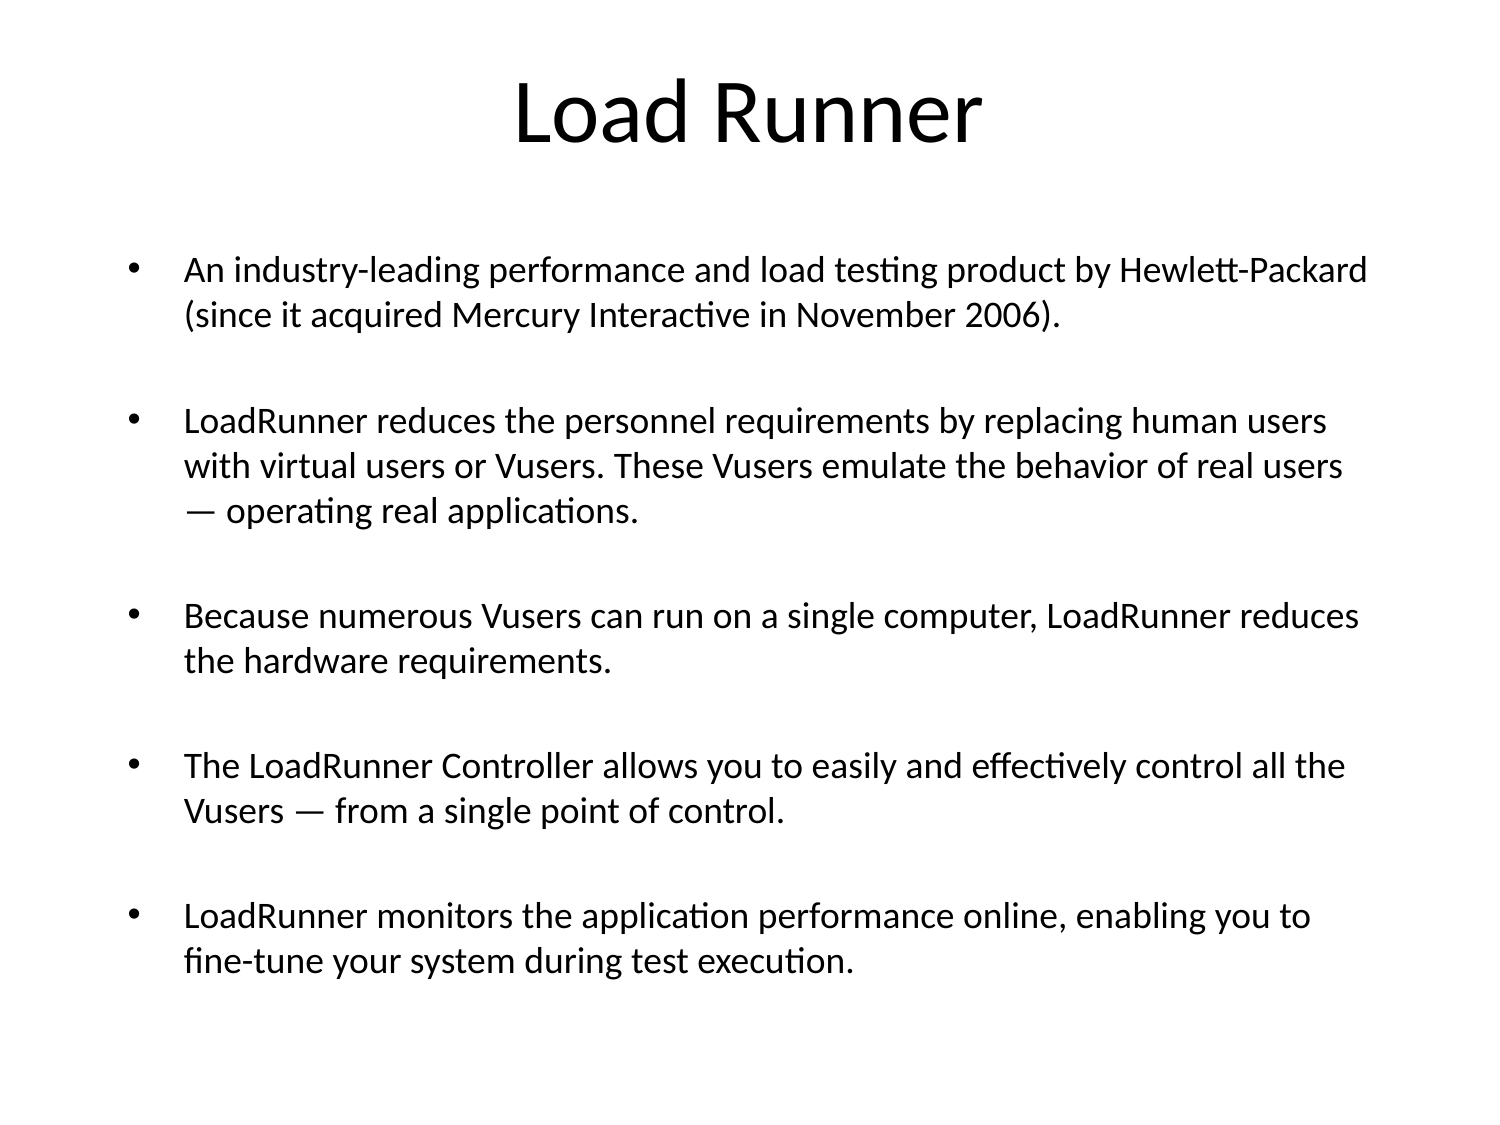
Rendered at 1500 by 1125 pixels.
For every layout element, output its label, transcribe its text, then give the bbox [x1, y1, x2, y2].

list An industry-leading performance and load testing product by Hewlett-Packard (since it acquired Mercury Interactive in November 2006). LoadRunner reduces the personnel requirements by replacing human users with virtual users or Vusers. These Vusers emulate the behavior of real users — operating real applications. Because numerous Vusers can run on a single computer, LoadRunner reduces the hardware requirements. The LoadRunner Controller allows you to easily and effectively control all the Vusers — from a single point of control. LoadRunner monitors the application performance online, enabling you to fine-tune your system during test execution. [112, 237, 1387, 999]
title Load Runner [112, 37, 1387, 175]
